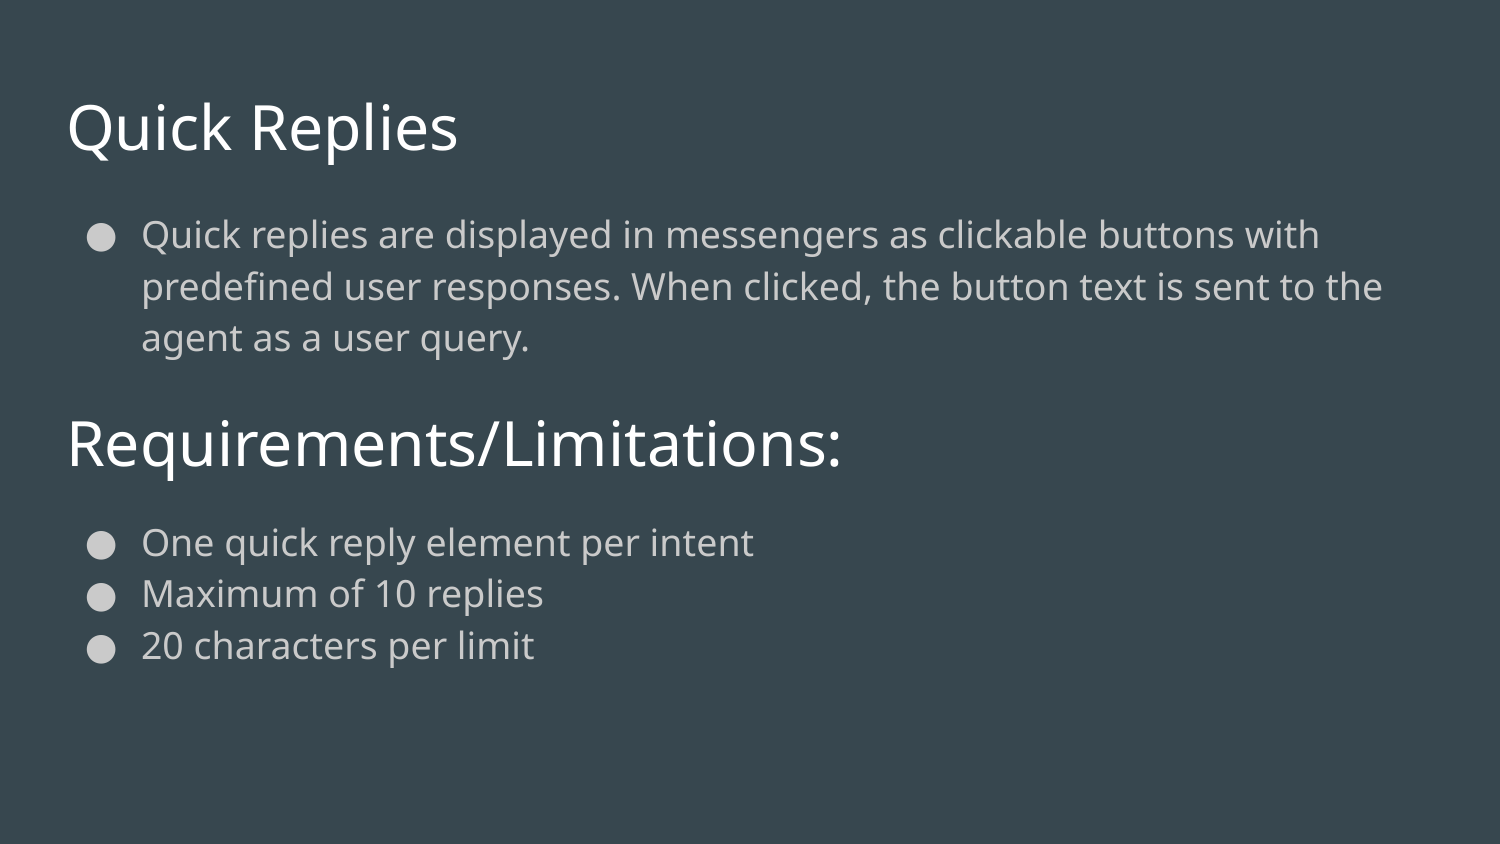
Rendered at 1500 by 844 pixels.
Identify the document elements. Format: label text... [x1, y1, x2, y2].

list Quick replies are displayed in messengers as clickable buttons with predefined user responses. When clicked, the button text is sent to the agent as a user query. Requirements/Limitations: One quick reply element per intent Maximum of 10 replies 20 characters per limit [51, 189, 1449, 750]
title Quick Replies [51, 72, 1449, 167]
